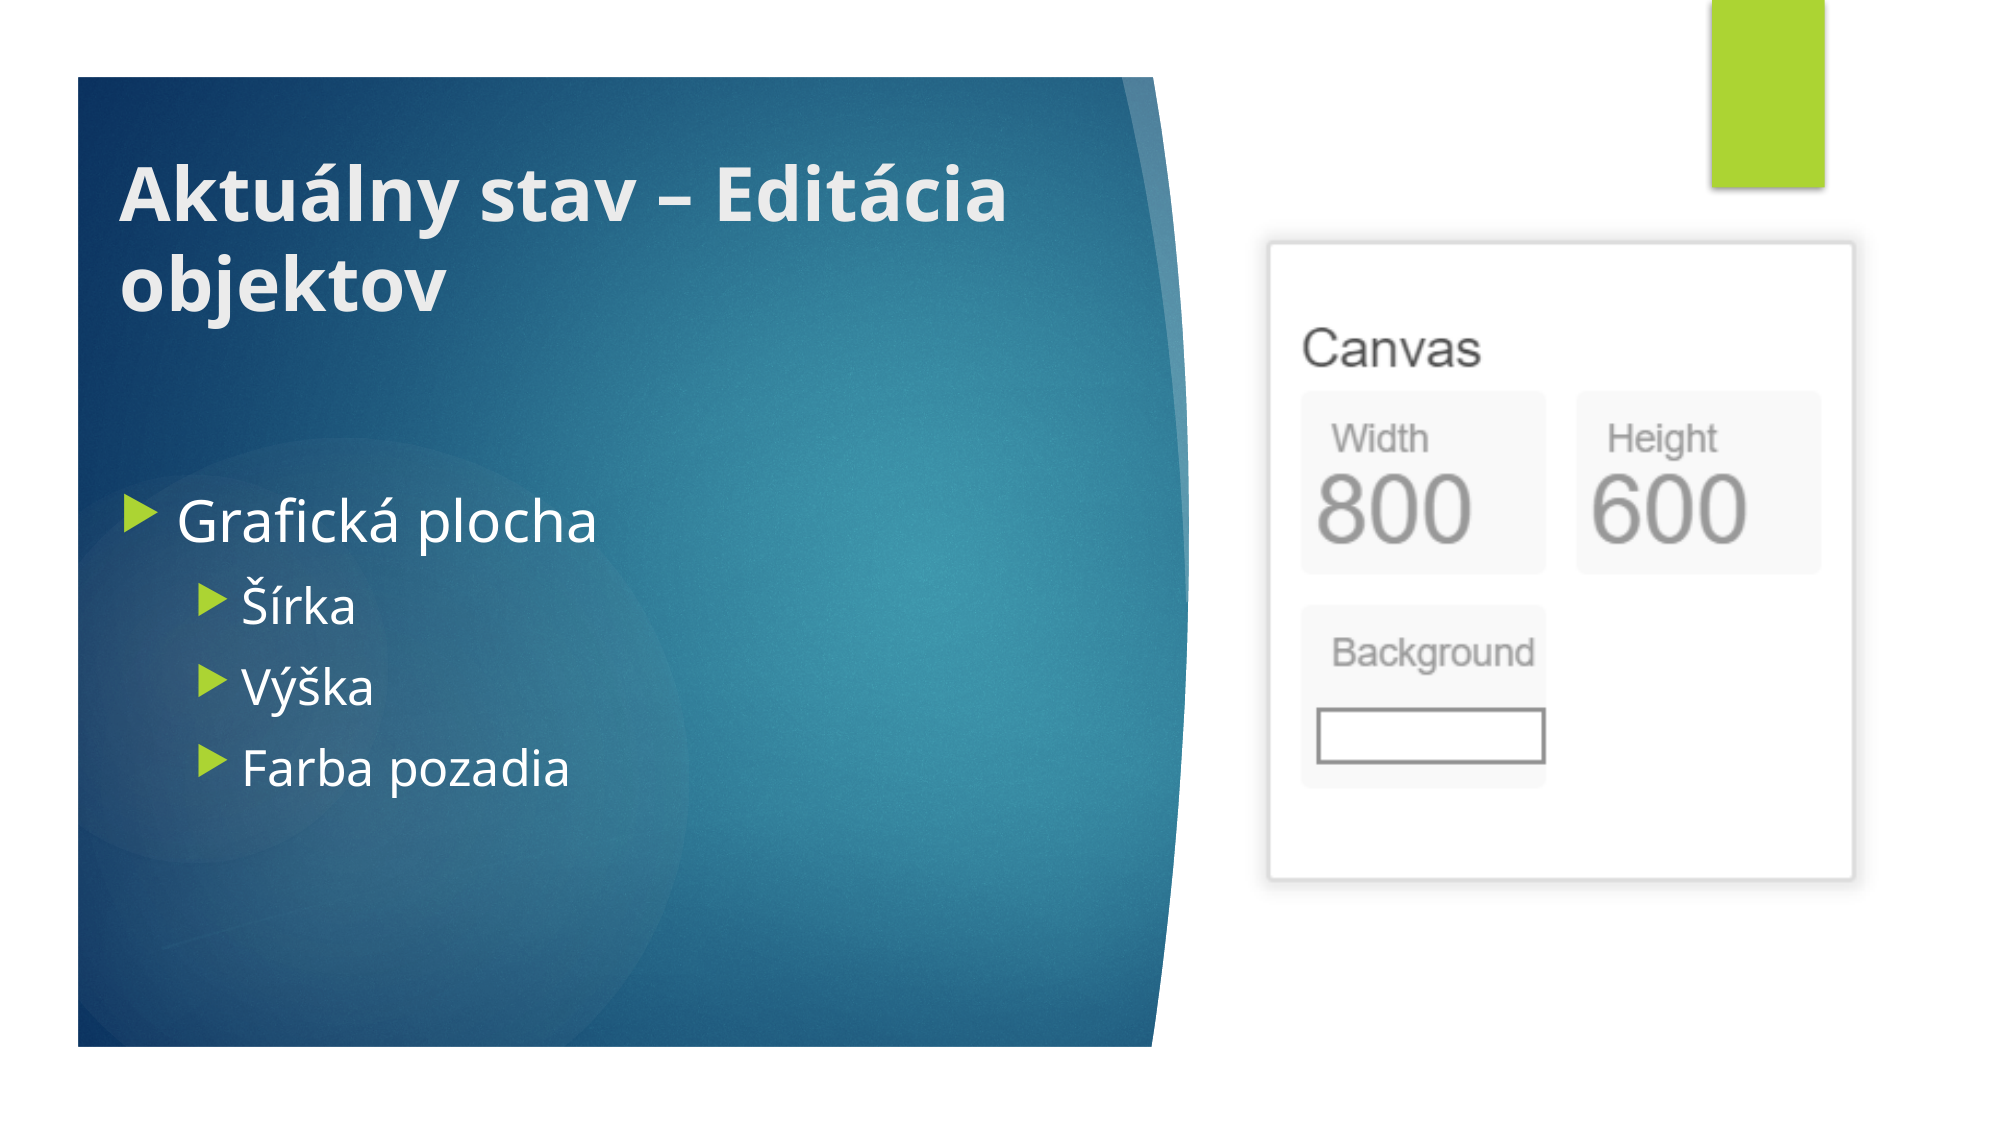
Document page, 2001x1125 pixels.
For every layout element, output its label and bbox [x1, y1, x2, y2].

text_box [0, 0, 2000, 1125]
picture [1234, 207, 1894, 920]
